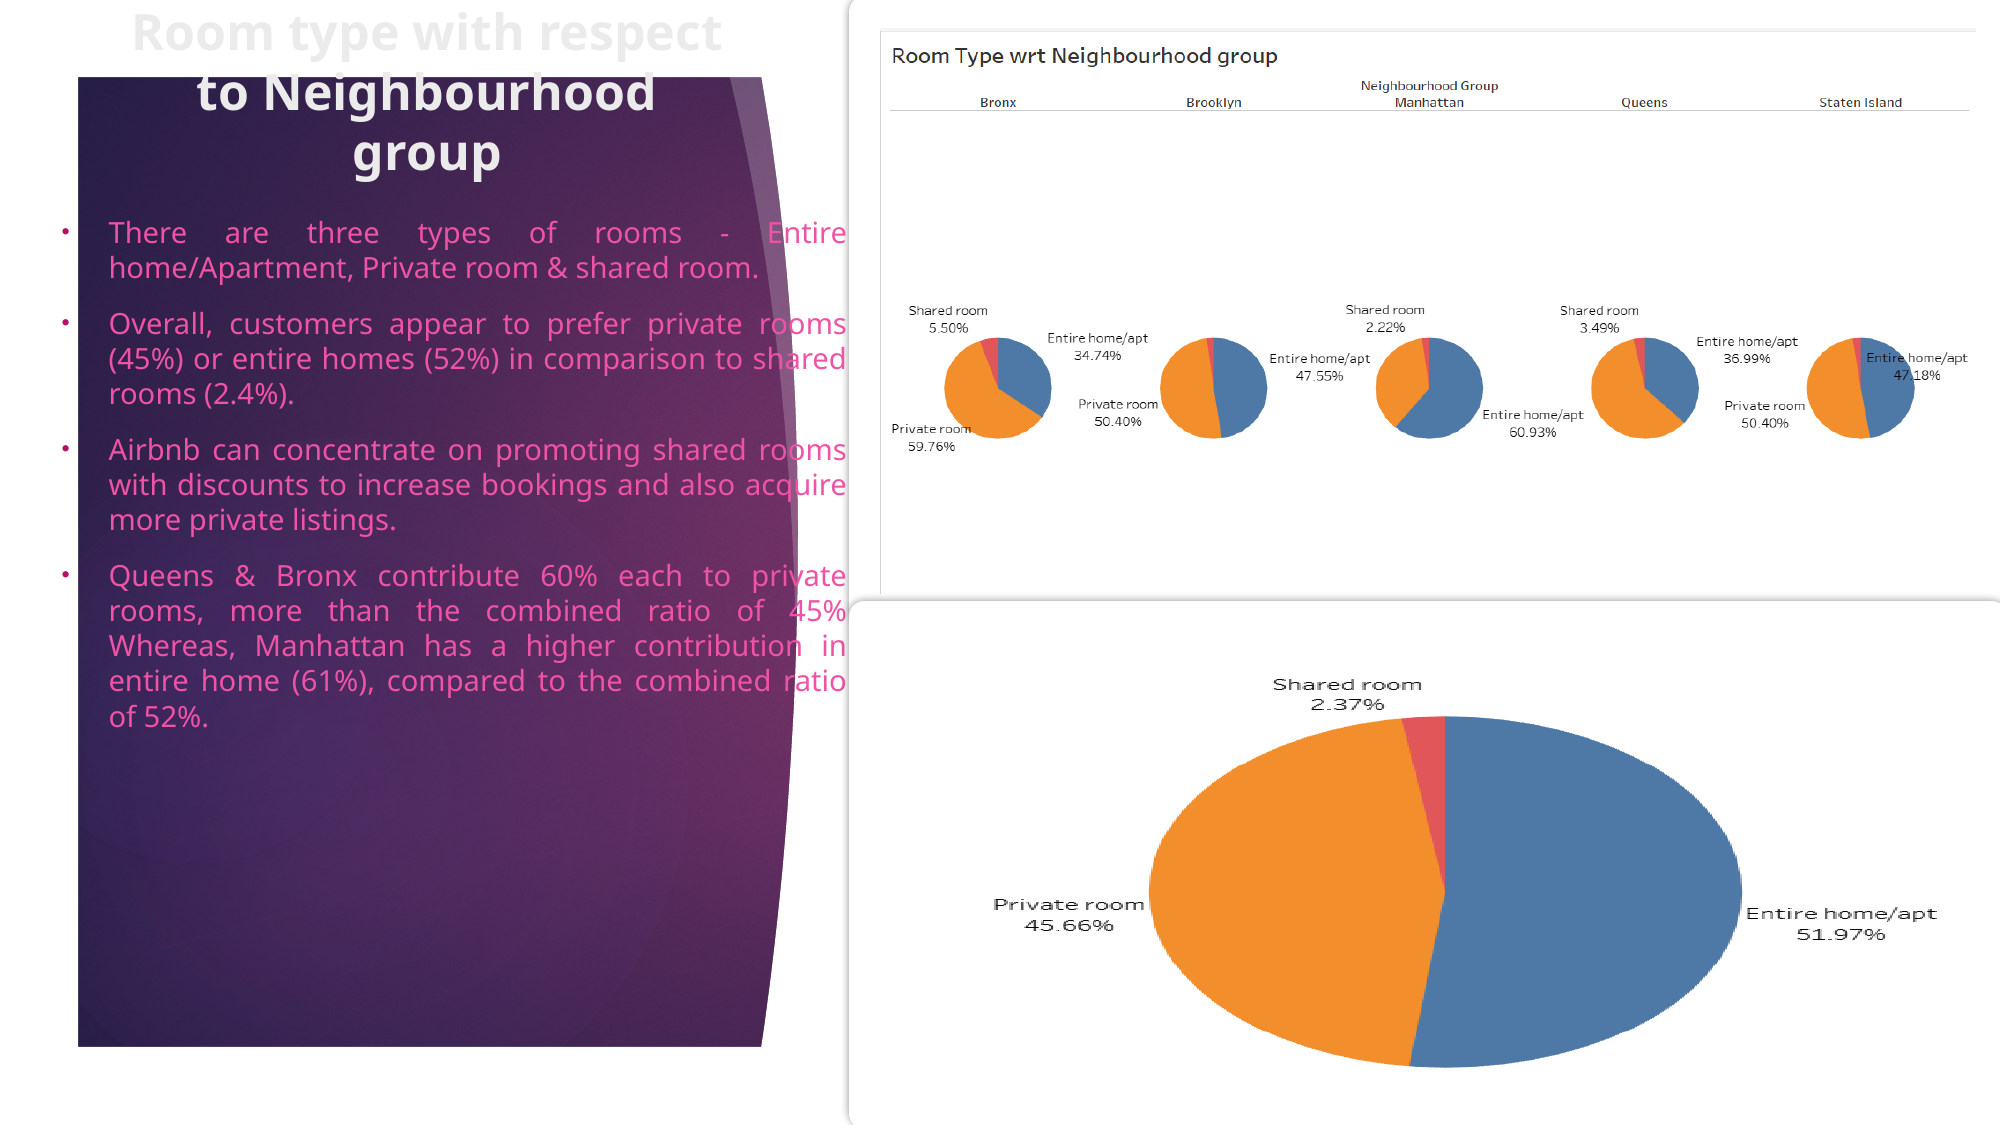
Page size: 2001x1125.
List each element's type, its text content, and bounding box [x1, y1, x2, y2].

picture [879, 631, 1977, 1098]
title Room type with respect to Neighbourhood group [111, 0, 744, 188]
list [879, 27, 1977, 595]
list There are three types of rooms - Entire home/Apartment, Private room & shared room. Overall, customers appear to prefer private rooms (45%) or entire homes (52%) in comparison to shared rooms (2.4%). Airbnb can concentrate on promoting shared rooms with discounts to increase bookings and also acquire more private listings. Queens & Bronx contribute 60% each to private rooms, more than the combined ratio of 45% Whereas, Manhattan has a higher contribution in entire home (61%), compared to the combined ratio of 52%. [46, 206, 863, 1098]
